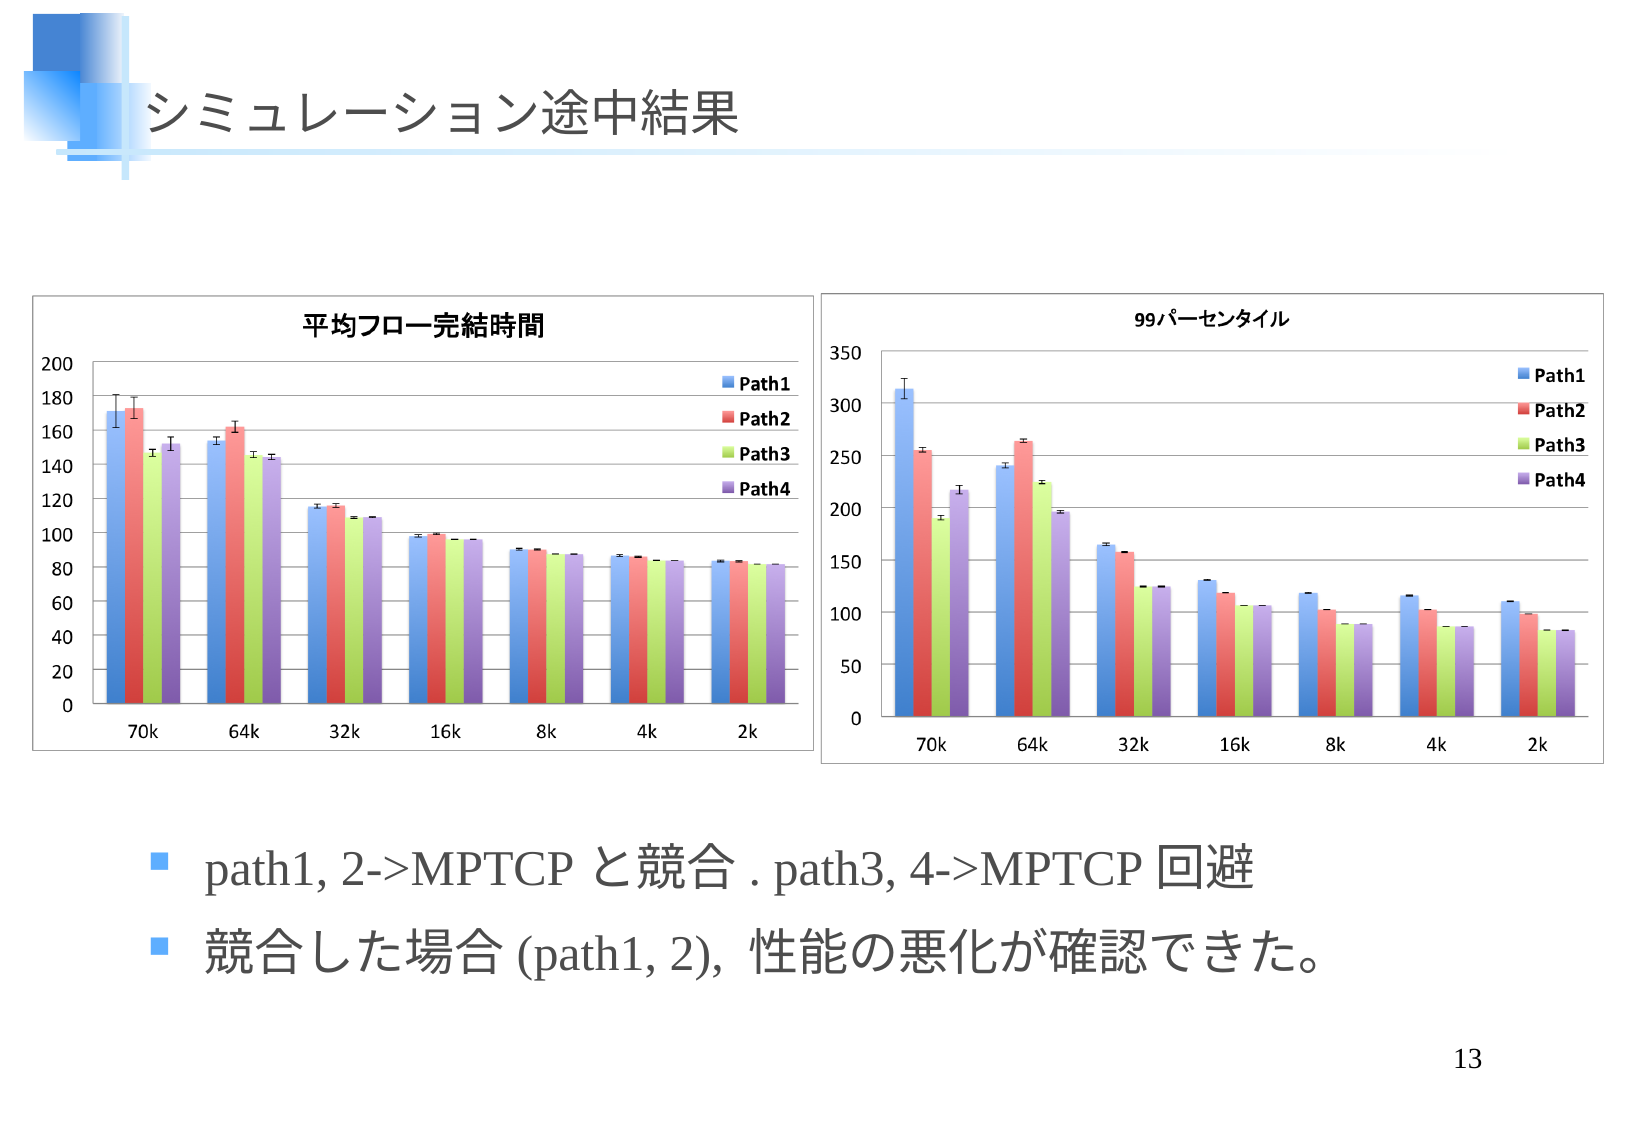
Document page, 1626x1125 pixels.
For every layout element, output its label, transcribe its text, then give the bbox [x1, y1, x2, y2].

title シミュレーション途中結果 [127, 54, 1522, 149]
picture [820, 292, 1605, 764]
slide_number 13 [1159, 1035, 1498, 1083]
list path1, 2->MPTCPと競合. path3, 4->MPTCP回避 競合した場合(path1, 2), 性能の悪化が確認できた。 [133, 816, 1492, 1035]
picture [32, 295, 814, 751]
